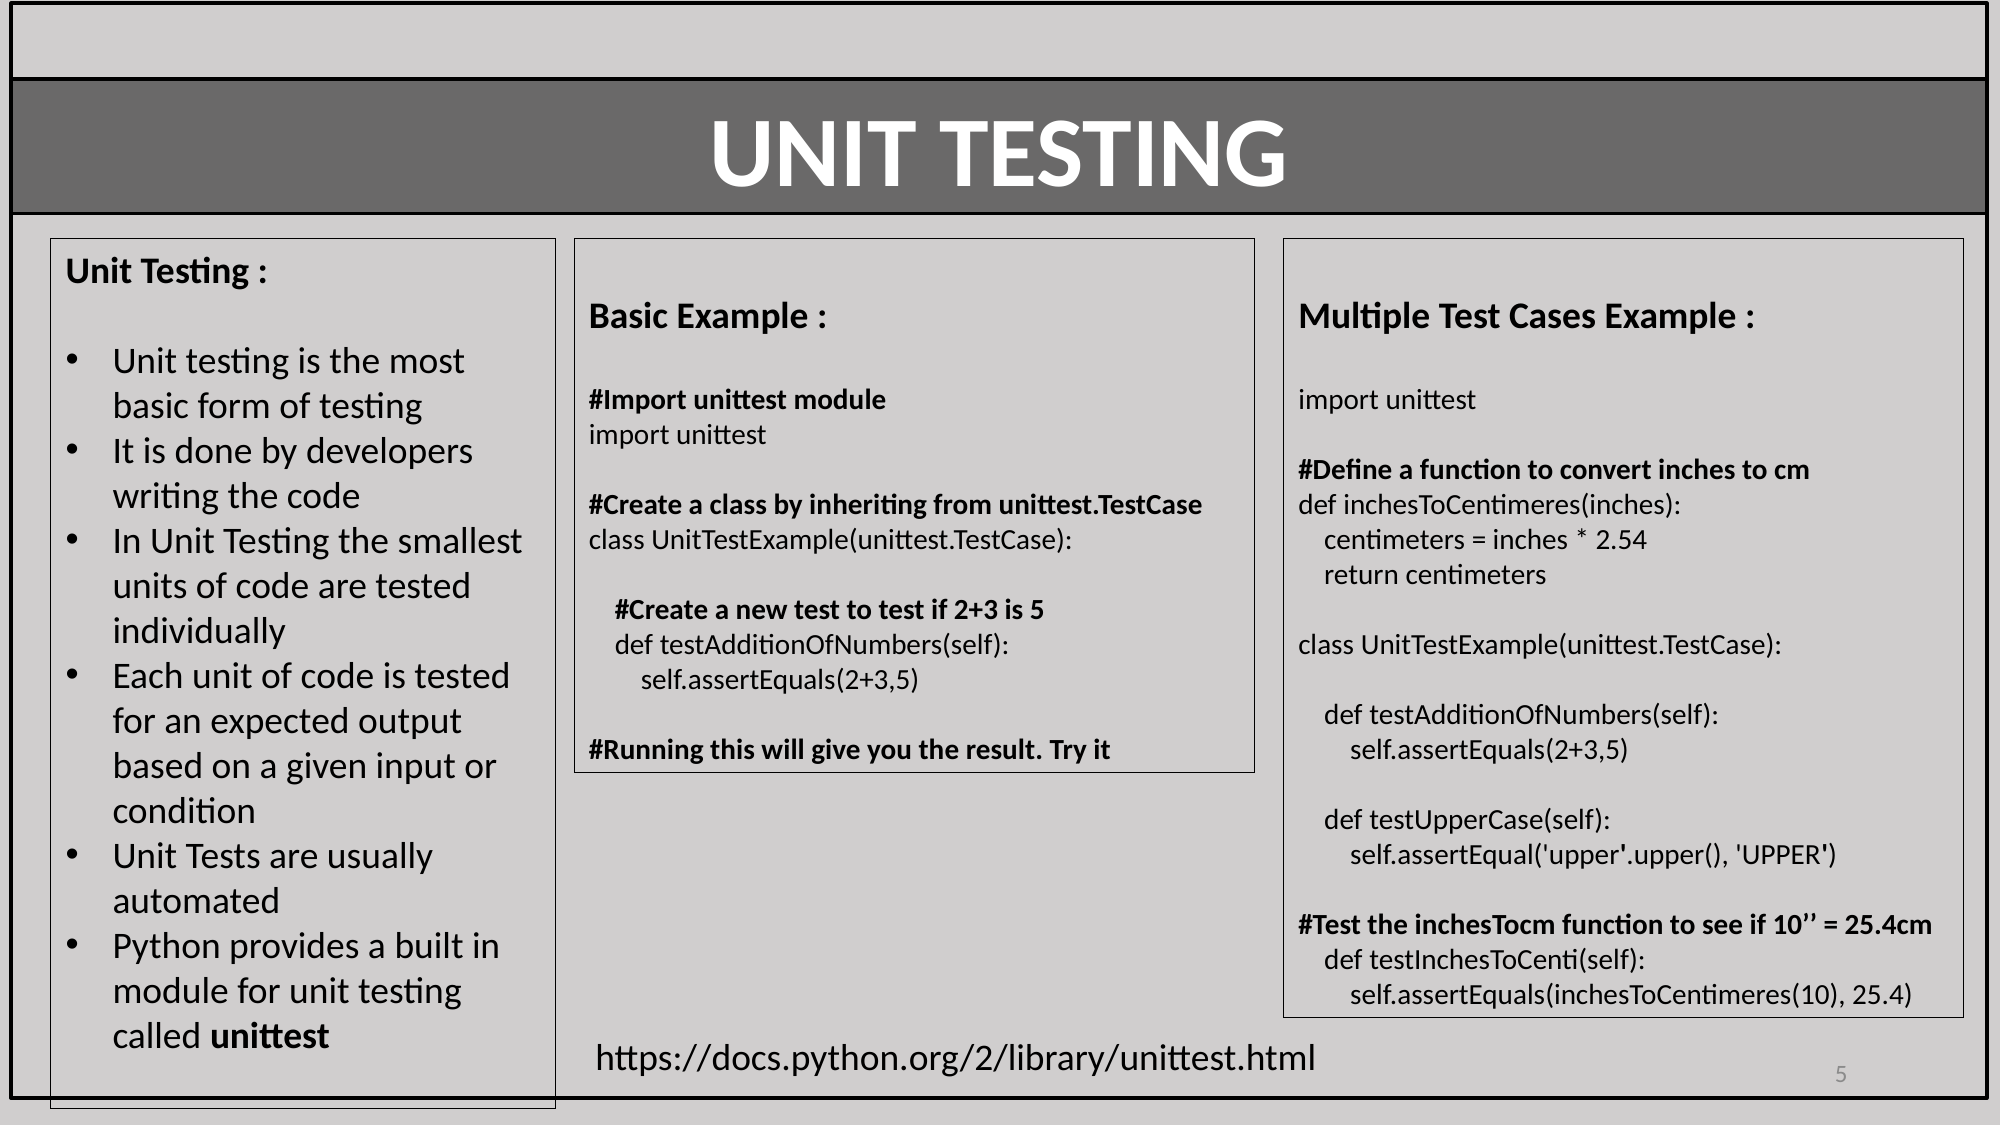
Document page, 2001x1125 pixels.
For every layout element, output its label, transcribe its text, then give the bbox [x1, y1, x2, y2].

text_box UNIT TESTING [11, 78, 1987, 214]
text_box [11, 3, 1987, 78]
text_box Unit Testing : Unit testing is the most basic form of testing It is done by developers writing the code In Unit Testing the smallest units of code are tested individually Each unit of code is tested for an expected output based on a given input or condition Unit Tests are usually automated Python provides a built in module for unit testing called unittest [50, 238, 556, 1109]
text_box [11, 214, 1987, 1099]
text_box Basic Example : #Import unittest module import unittest #Create a class by inheriting from unittest.TestCase class UnitTestExample(unittest.TestCase): #Create a new test to test if 2+3 is 5 def testAdditionOfNumbers(self): self.assertEquals(2+3,5) #Running this will give you the result. Try it [574, 238, 1255, 773]
text_box Multiple Test Cases Example : import unittest #Define a function to convert inches to cm def inchesToCentimeres(inches): centimeters = inches * 2.54 return centimeters class UnitTestExample(unittest.TestCase): def testAdditionOfNumbers(self): self.assertEquals(2+3,5) def testUpperCase(self): self.assertEqual('upper'.upper(), 'UPPER') #Test the inchesTocm function to see if 10’’ = 25.4cm def testInchesToCenti(self): self.assertEquals(inchesToCentimeres(10), 25.4) [1283, 238, 1964, 1018]
text_box https://docs.python.org/2/library/unittest.html [580, 1025, 1332, 1086]
slide_number 5 [1412, 1042, 1863, 1103]
